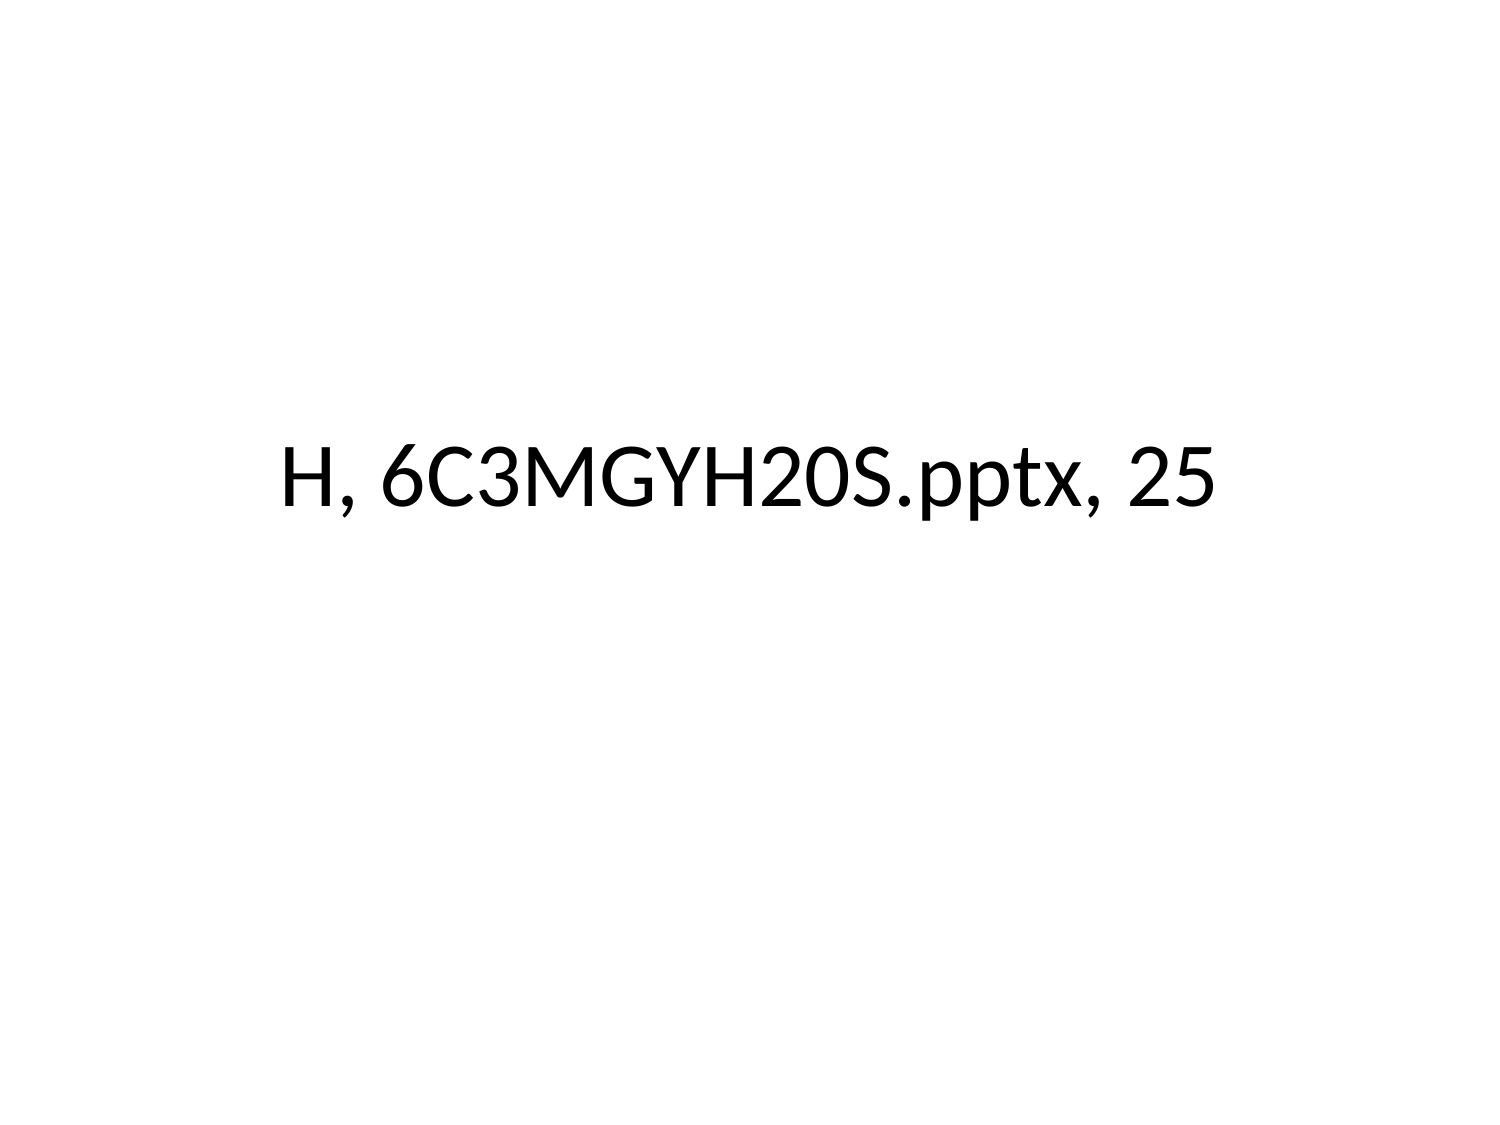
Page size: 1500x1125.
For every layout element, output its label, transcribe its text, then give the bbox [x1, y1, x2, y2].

title H, 6C3MGYH20S.pptx, 25 [112, 349, 1388, 591]
